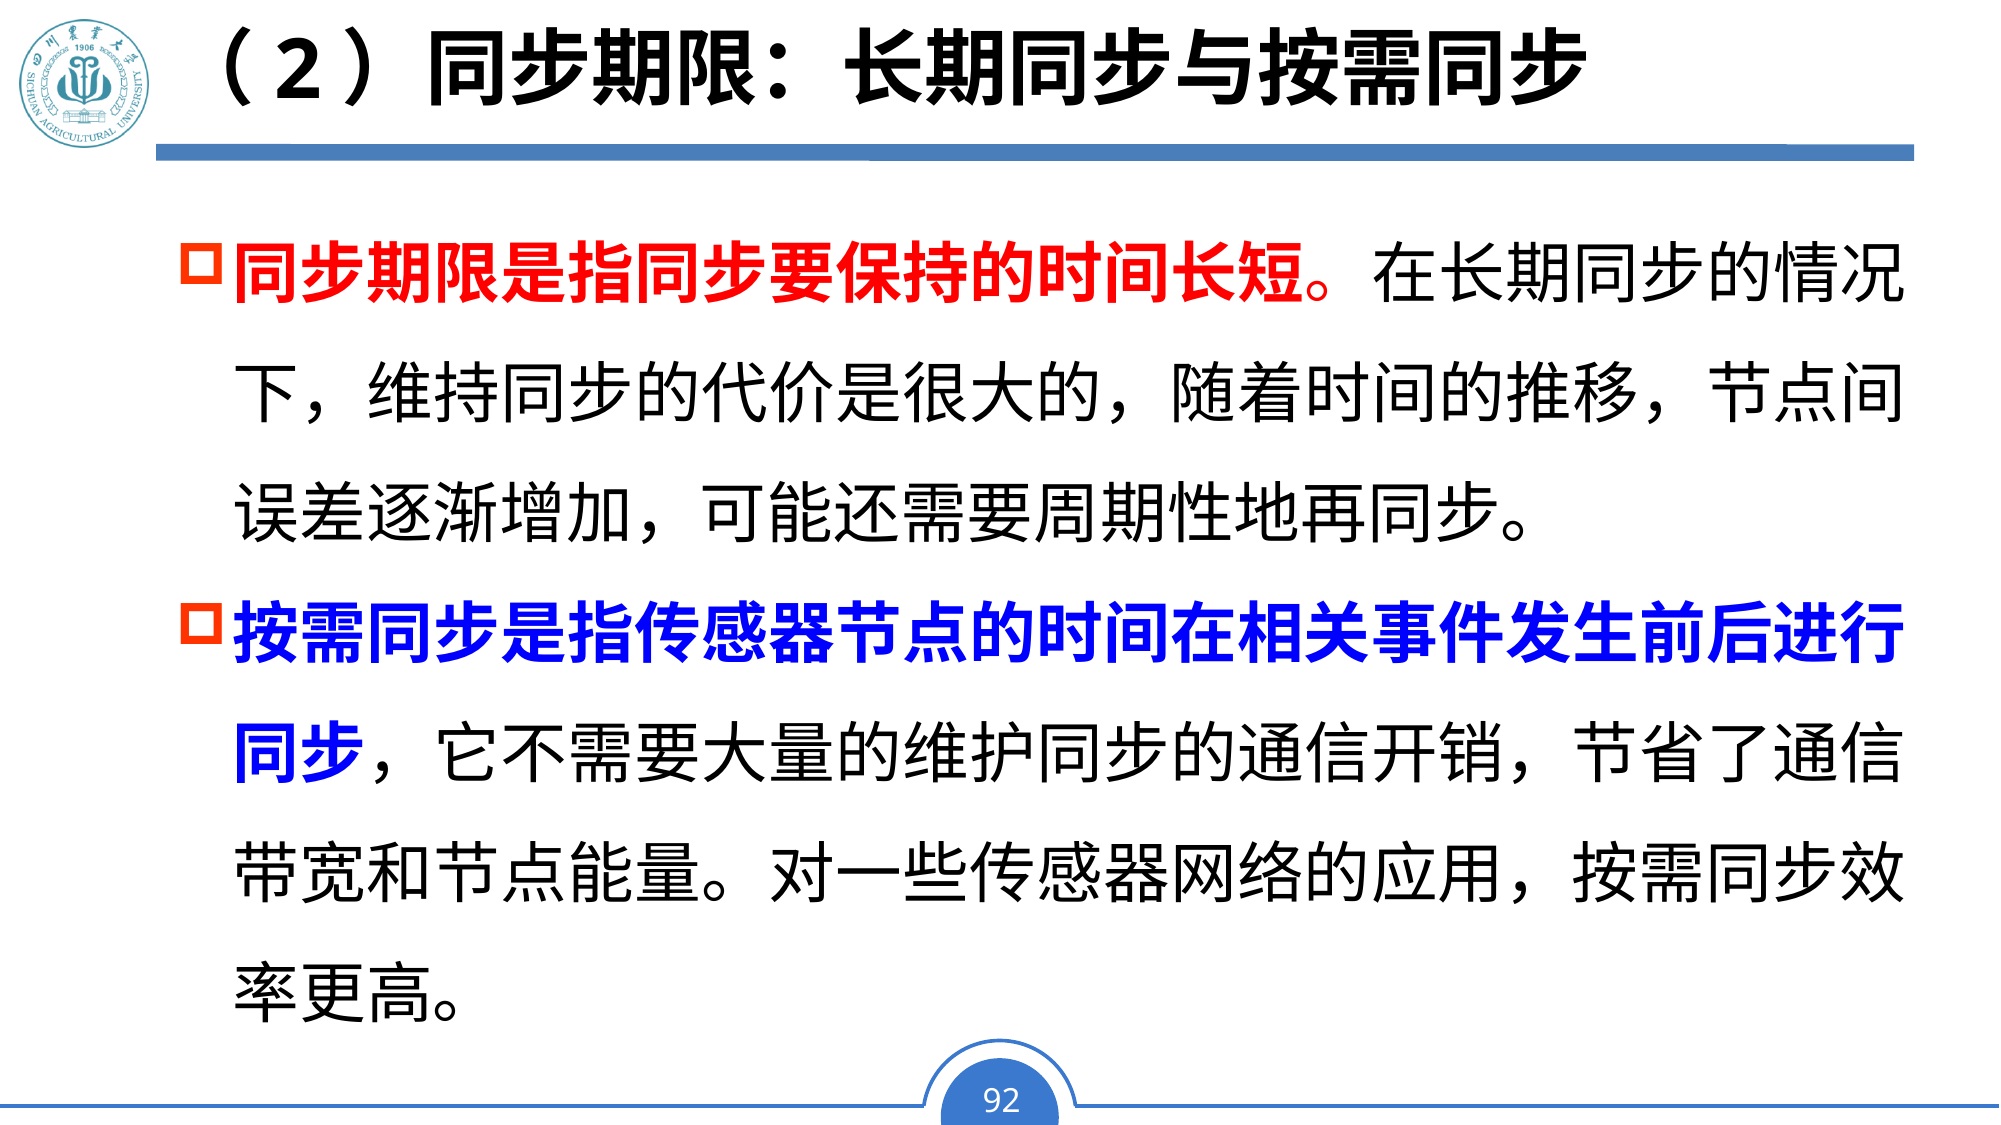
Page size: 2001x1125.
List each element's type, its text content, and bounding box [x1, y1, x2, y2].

title （2）同步期限：长期同步与按需同步 [156, 7, 1910, 146]
text_box 同步期限是指同步要保持的时间长短。在长期同步的情况下，维持同步的代价是很大的，随着时间的推移，节点间误差逐渐增加，可能还需要周期性地再同步。 按需同步是指传感器节点的时间在相关事件发生前后进行同步，它不需要大量的维护同步的通信开销，节省了通信带宽和节点能量。对一些传感器网络的应用，按需同步效率更高。 [161, 183, 1922, 1038]
